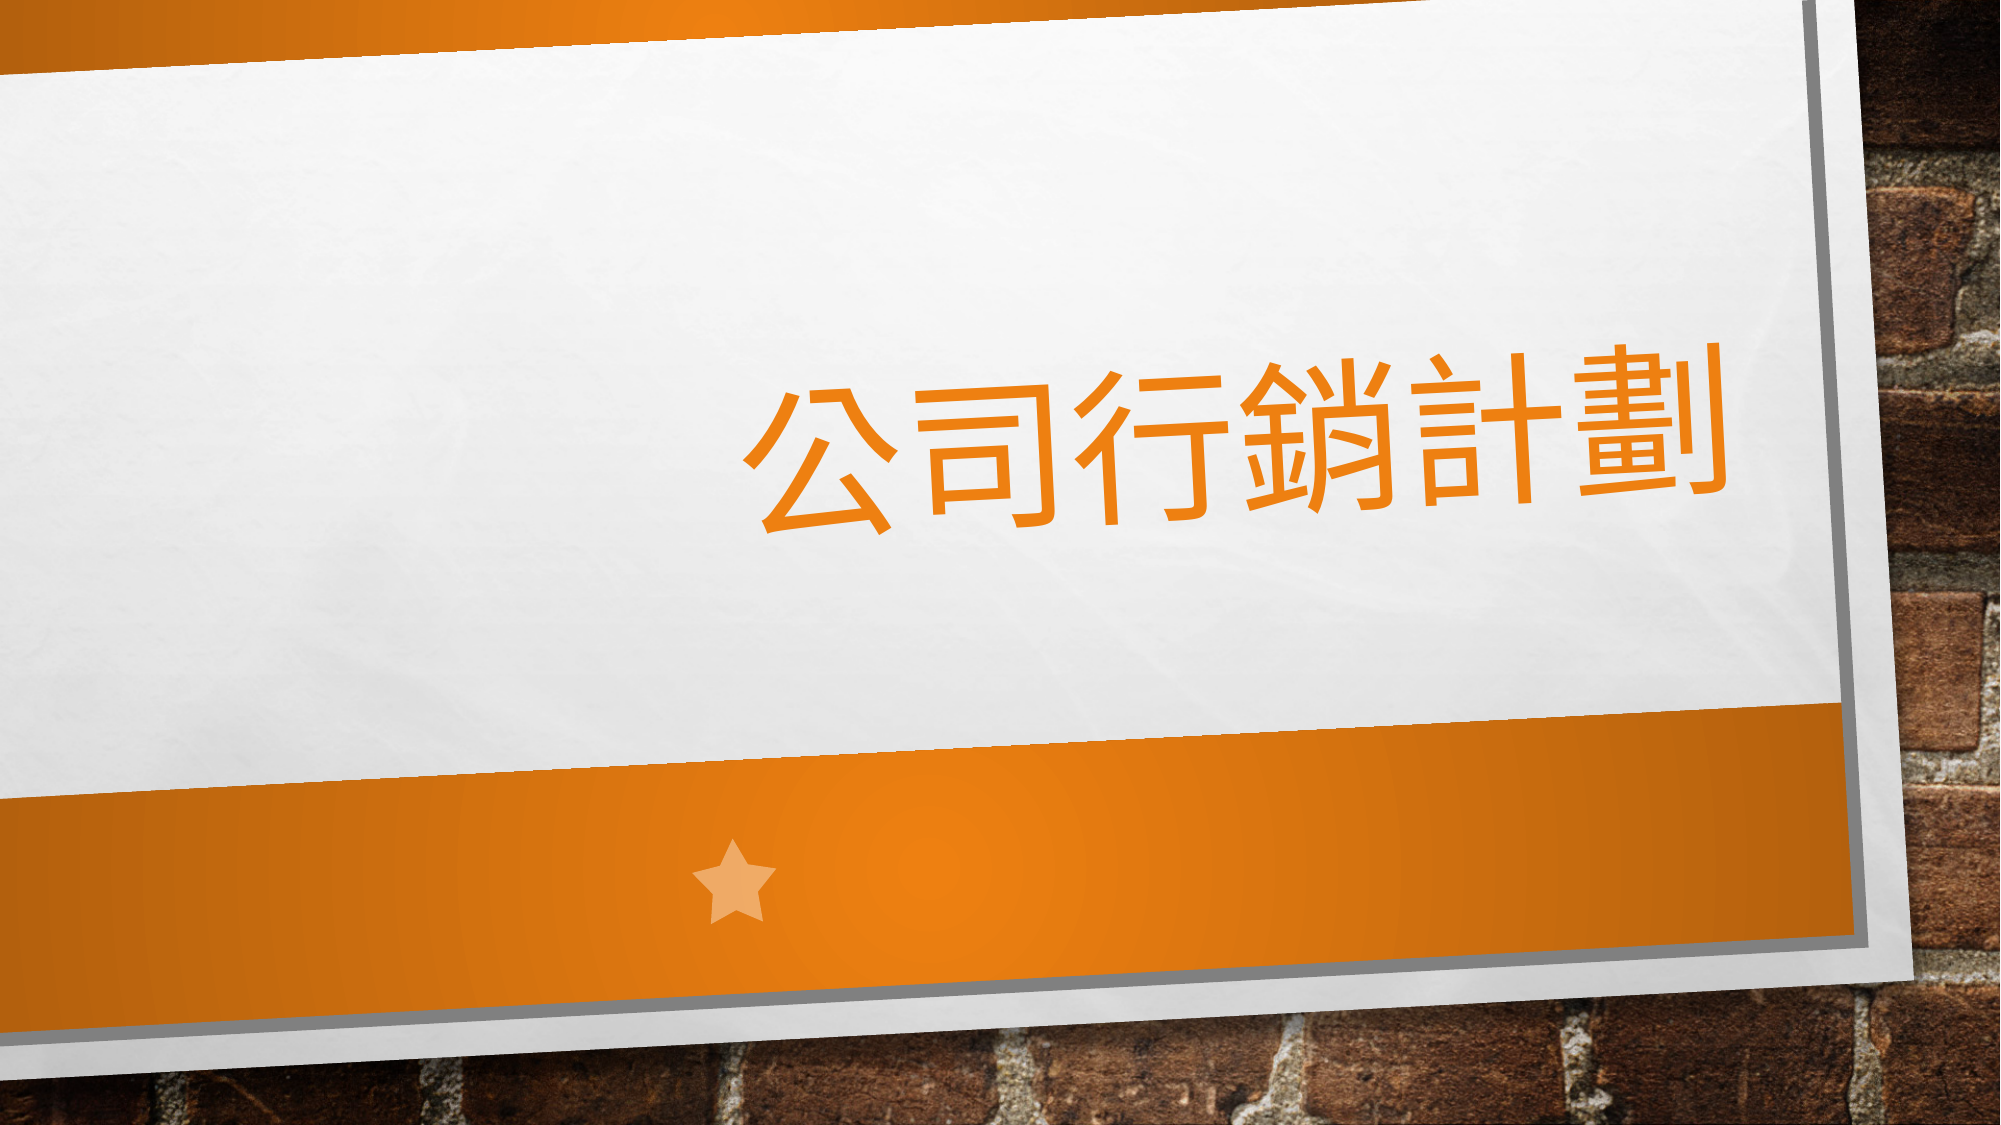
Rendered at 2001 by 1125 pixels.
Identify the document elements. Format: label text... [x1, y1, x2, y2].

picture [0, 0, 2000, 1125]
title 公司行銷計劃 [135, 67, 1758, 605]
